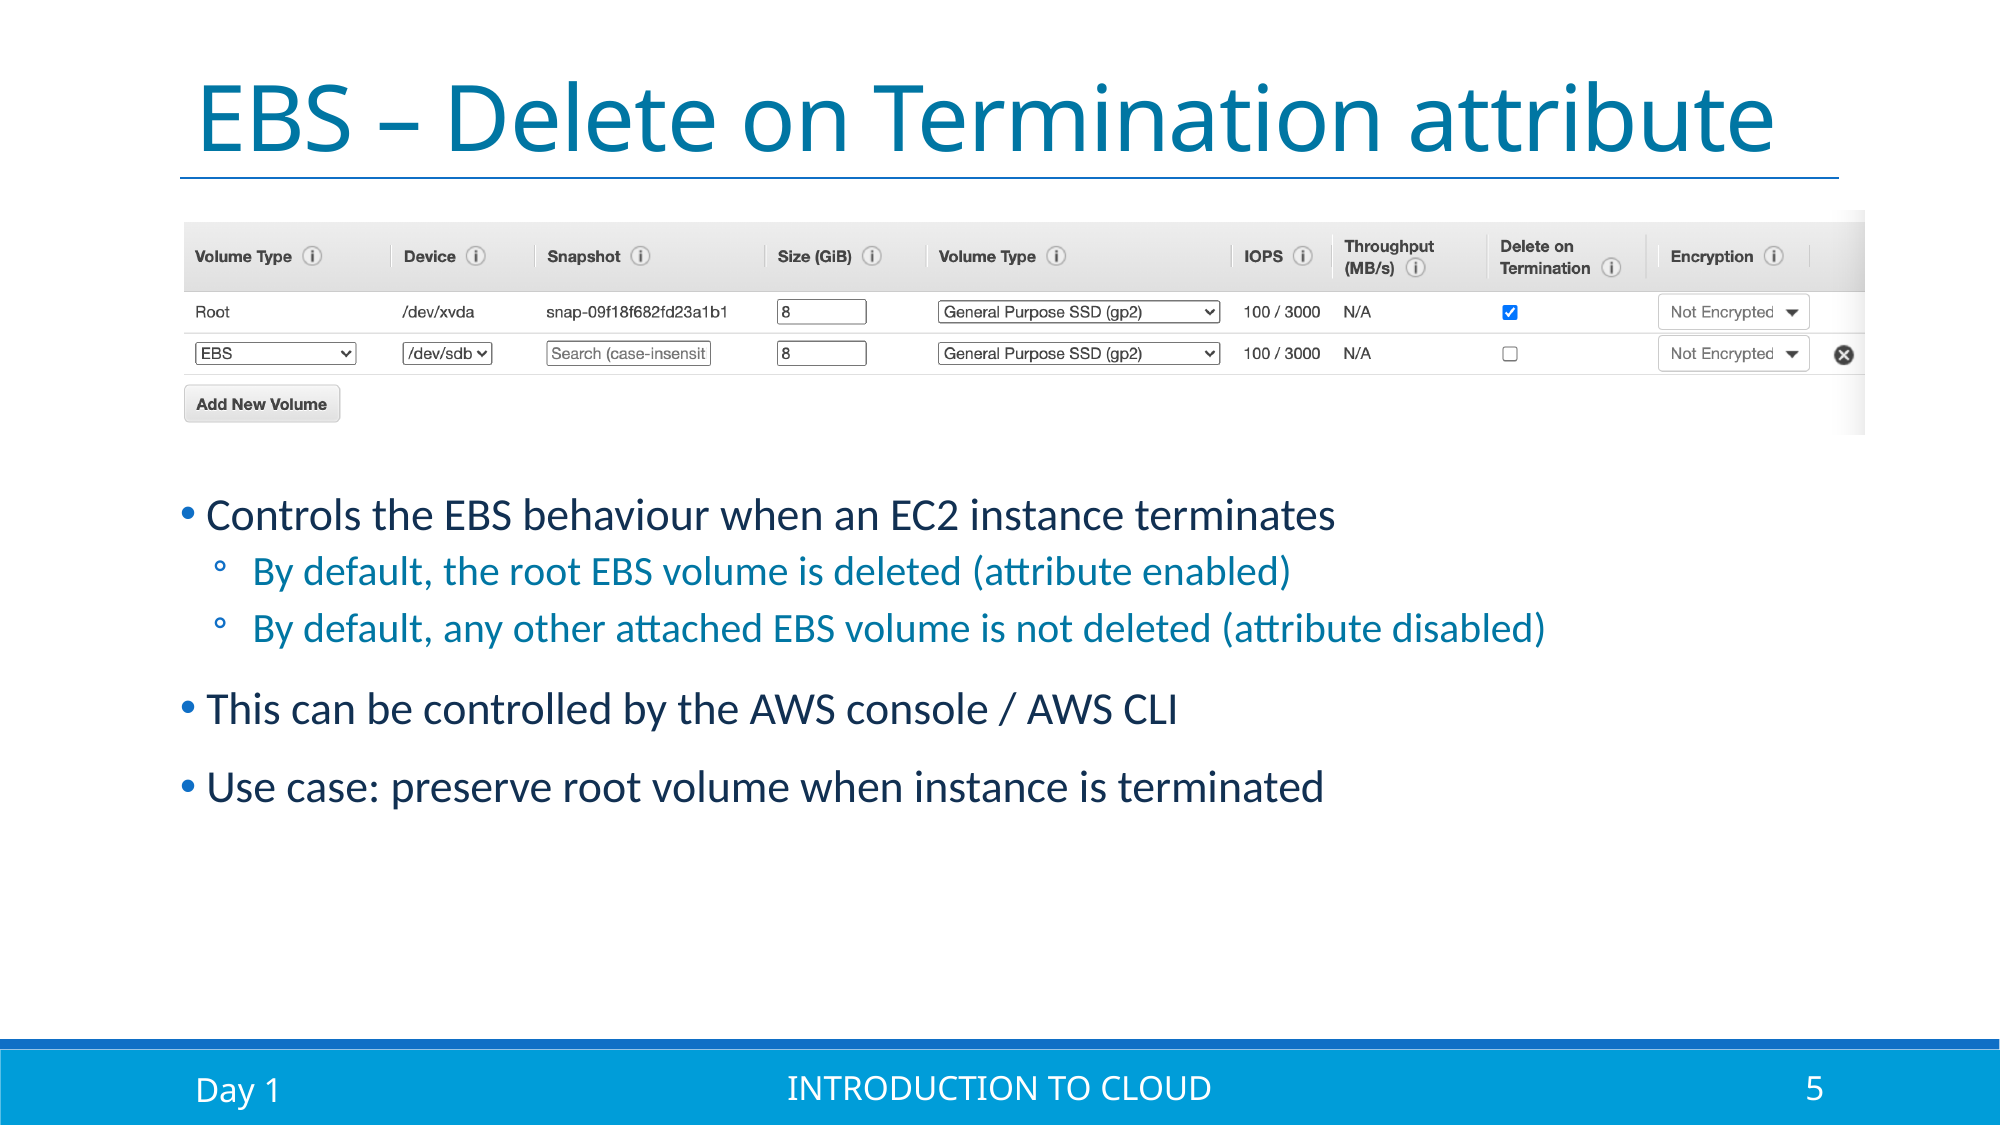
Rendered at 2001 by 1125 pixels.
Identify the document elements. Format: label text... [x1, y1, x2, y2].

slide_number 5 [1624, 1059, 1840, 1120]
slide_number Day 1 [180, 1059, 586, 1120]
list Controls the EBS behaviour when an EC2 instance terminates By default, the root EBS volume is deleted (attribute enabled) By default, any other attached EBS volume is not deleted (attribute disabled) This can be controlled by the AWS console / AWS CLI Use case: preserve root volume when instance is terminated [180, 483, 1840, 997]
footer Introduction to Cloud [604, 1059, 1396, 1120]
picture [179, 209, 1865, 436]
title EBS – Delete on Termination attribute [180, 47, 1830, 178]
